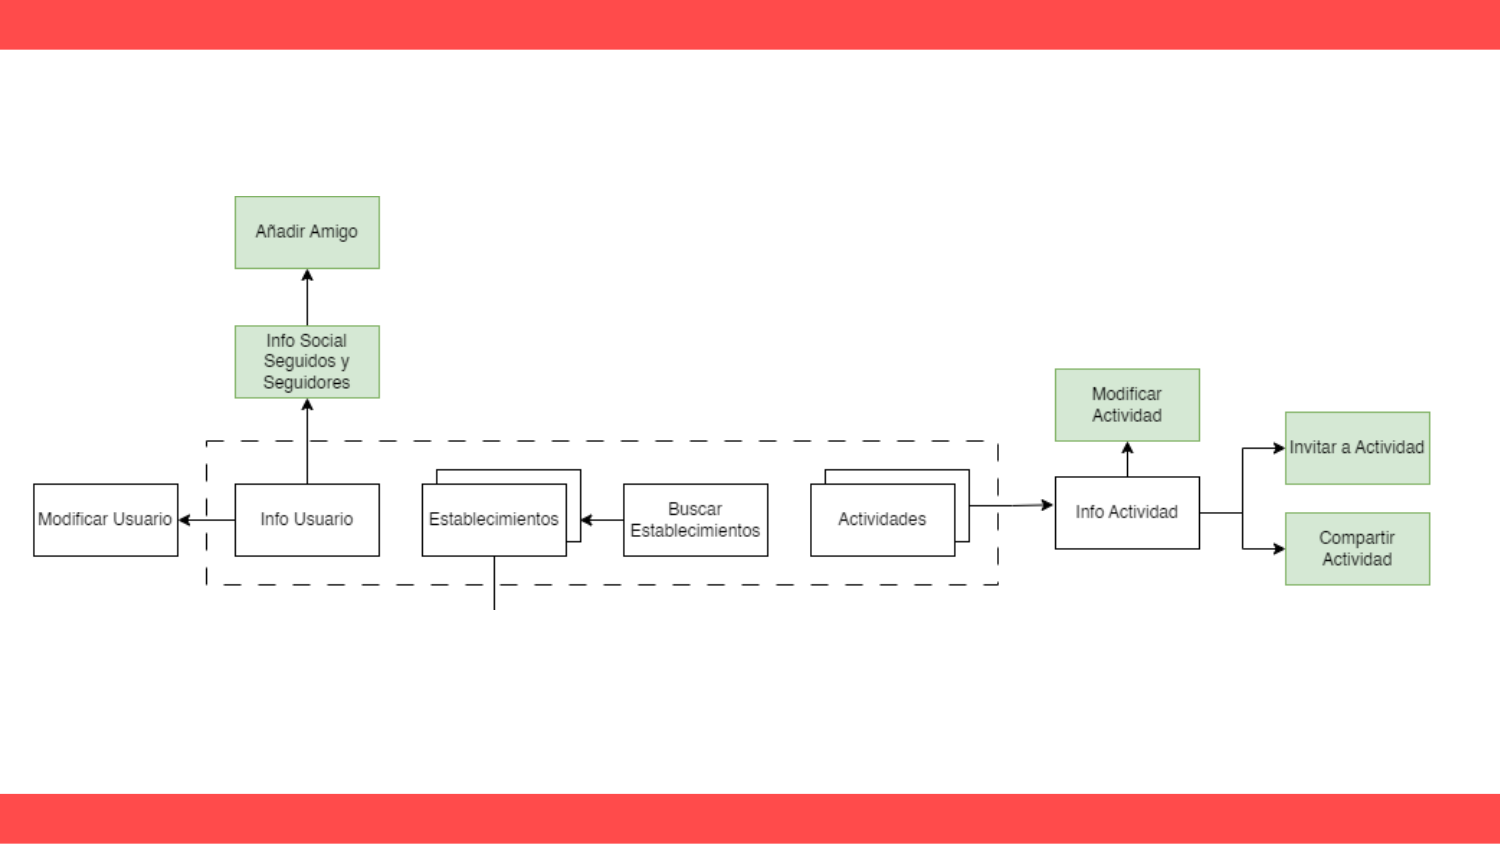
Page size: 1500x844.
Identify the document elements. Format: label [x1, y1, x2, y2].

text_box [0, 0, 1500, 50]
text_box [0, 793, 1500, 844]
picture [19, 196, 1481, 610]
